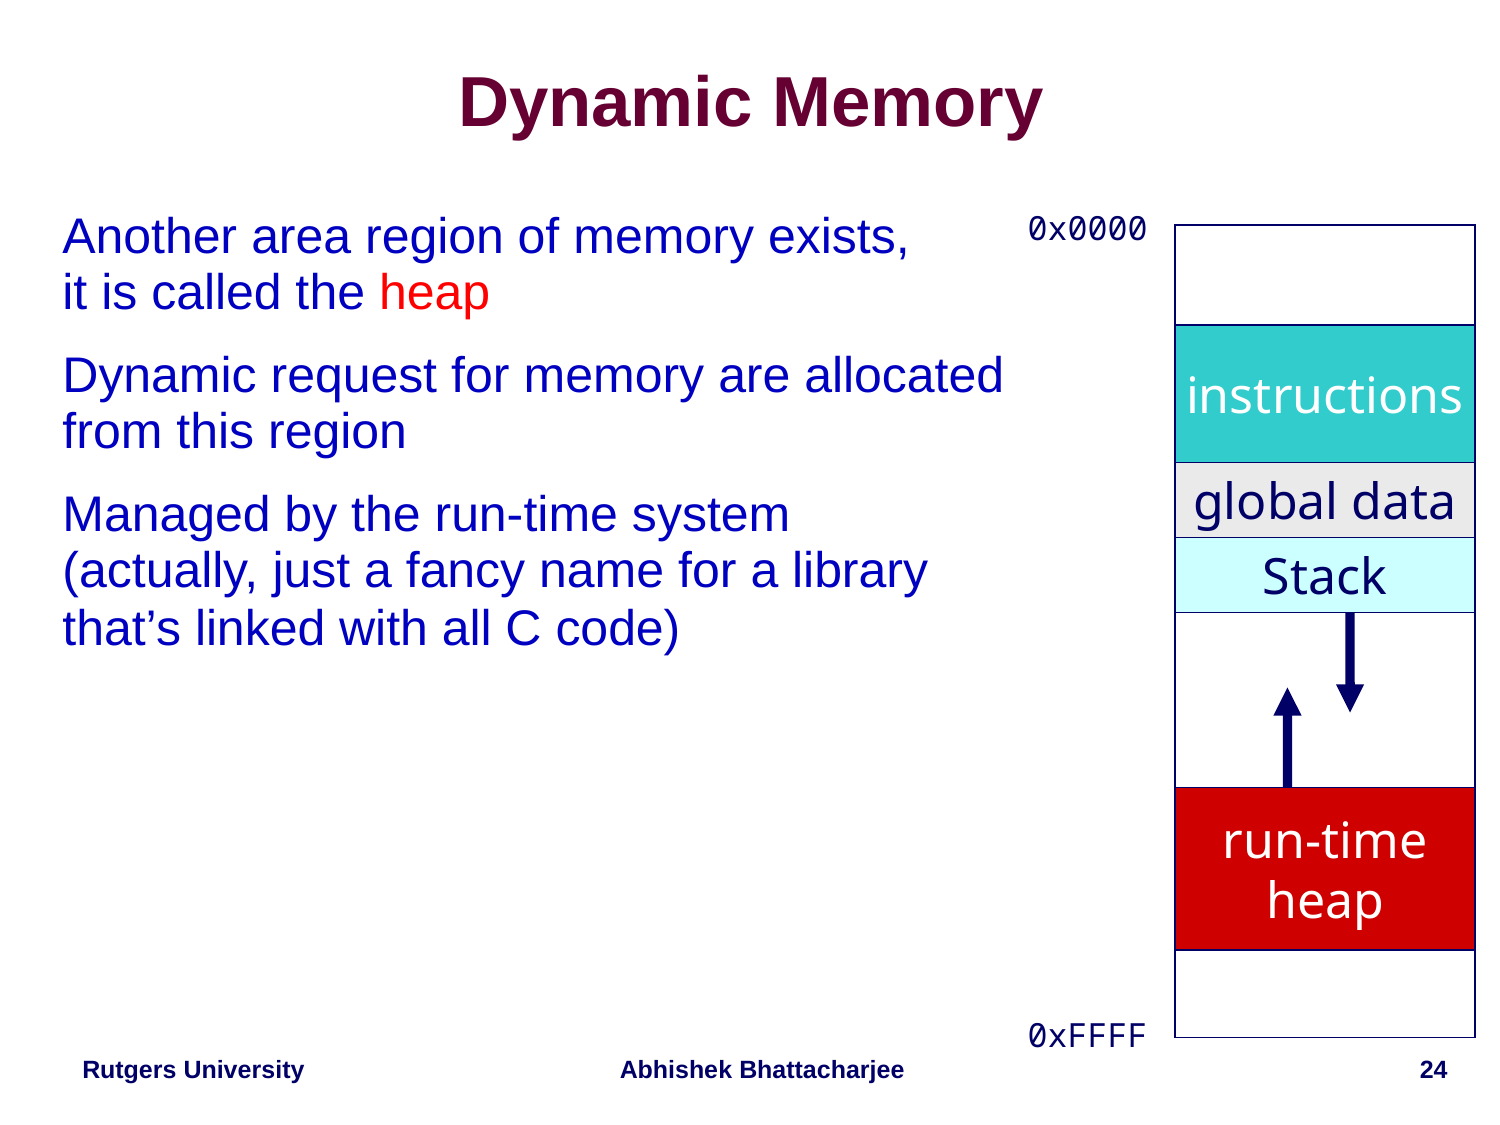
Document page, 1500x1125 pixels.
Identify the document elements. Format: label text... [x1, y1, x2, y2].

text_box instructions [1174, 324, 1475, 462]
text_box run-time heap [1174, 788, 1475, 949]
list Another area region of memory exists, it is called the heap Dynamic request for memory are allocated from this region Managed by the run-time system (actually, just a fancy name for a library that’s linked with all C code) [47, 199, 1463, 1026]
title Dynamic Memory [46, 40, 1456, 169]
text_box [1174, 949, 1475, 1038]
text_box [1281, 687, 1294, 788]
text_box global data [1174, 462, 1475, 537]
text_box [1174, 613, 1475, 788]
text_box [1343, 612, 1357, 713]
text_box 0xFFFF [1012, 1007, 1163, 1062]
text_box 0x0000 [1012, 199, 1163, 255]
text_box Stack [1174, 537, 1475, 613]
text_box [1174, 224, 1475, 324]
